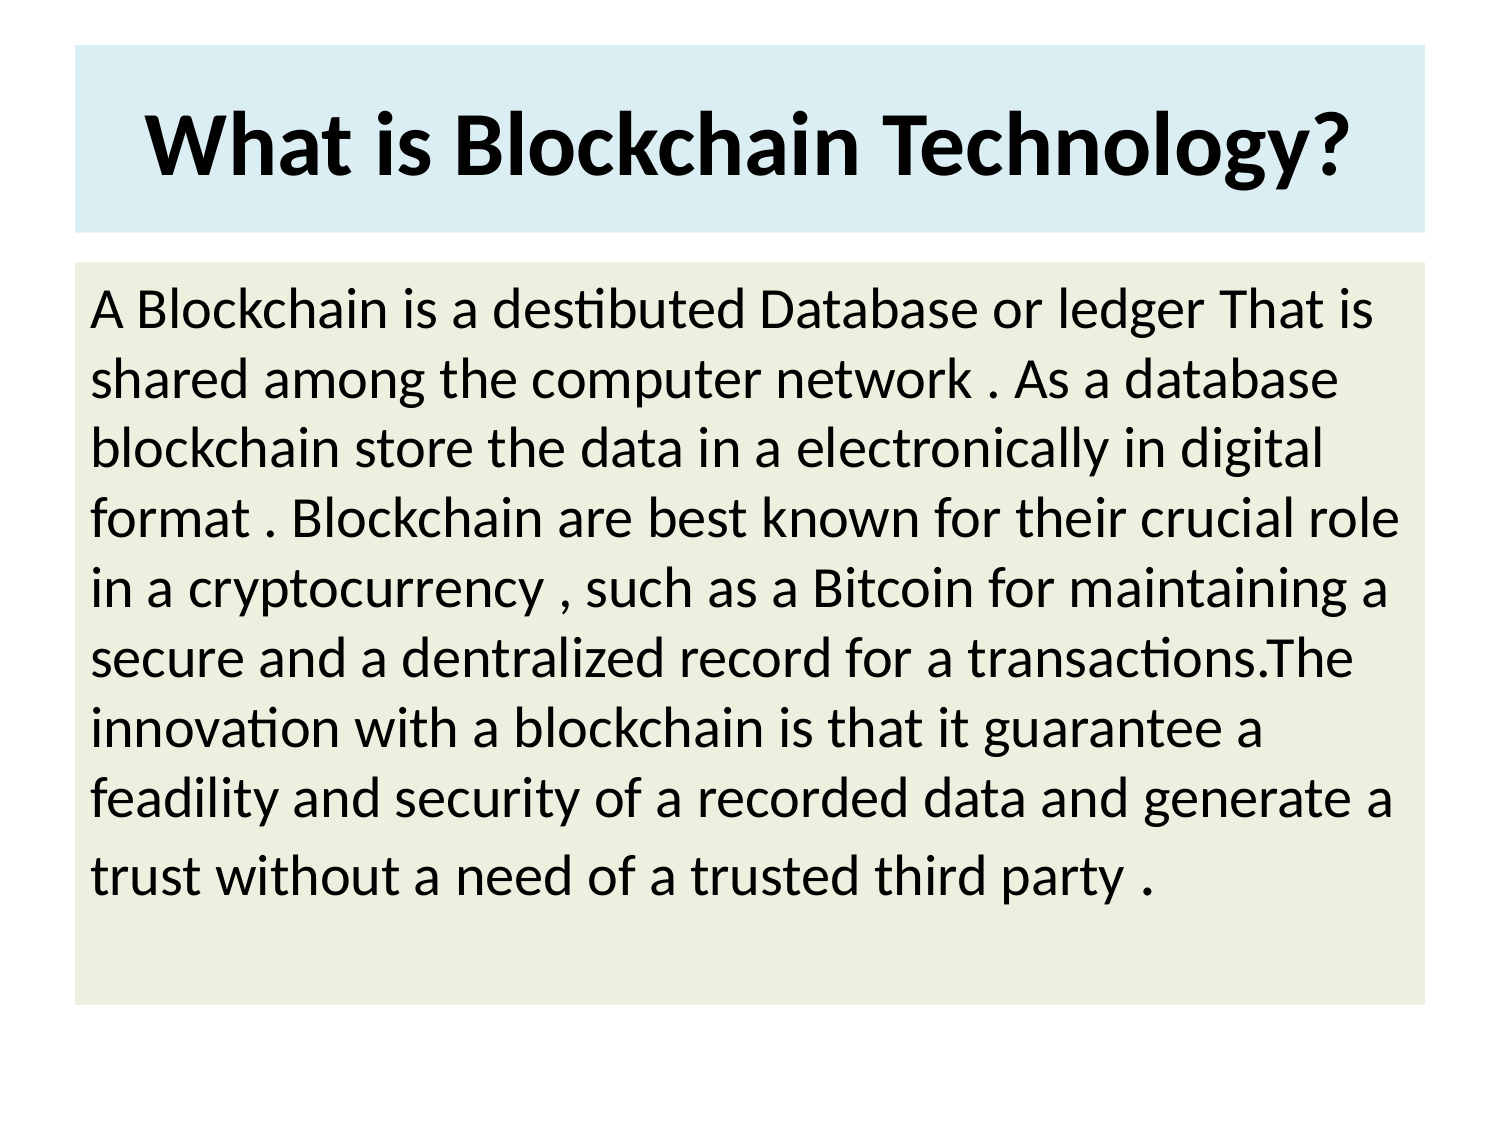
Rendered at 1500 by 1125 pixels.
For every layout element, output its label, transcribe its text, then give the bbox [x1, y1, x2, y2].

title What is Blockchain Technology? [75, 45, 1425, 233]
list A Blockchain is a destibuted Database or ledger That is shared among the computer network . As a database blockchain store the data in a electronically in digital format . Blockchain are best known for their crucial role in a cryptocurrency , such as a Bitcoin for maintaining a secure and a dentralized record for a transactions.The innovation with a blockchain is that it guarantee a feadility and security of a recorded data and generate a trust without a need of a trusted third party . [75, 262, 1425, 1005]
